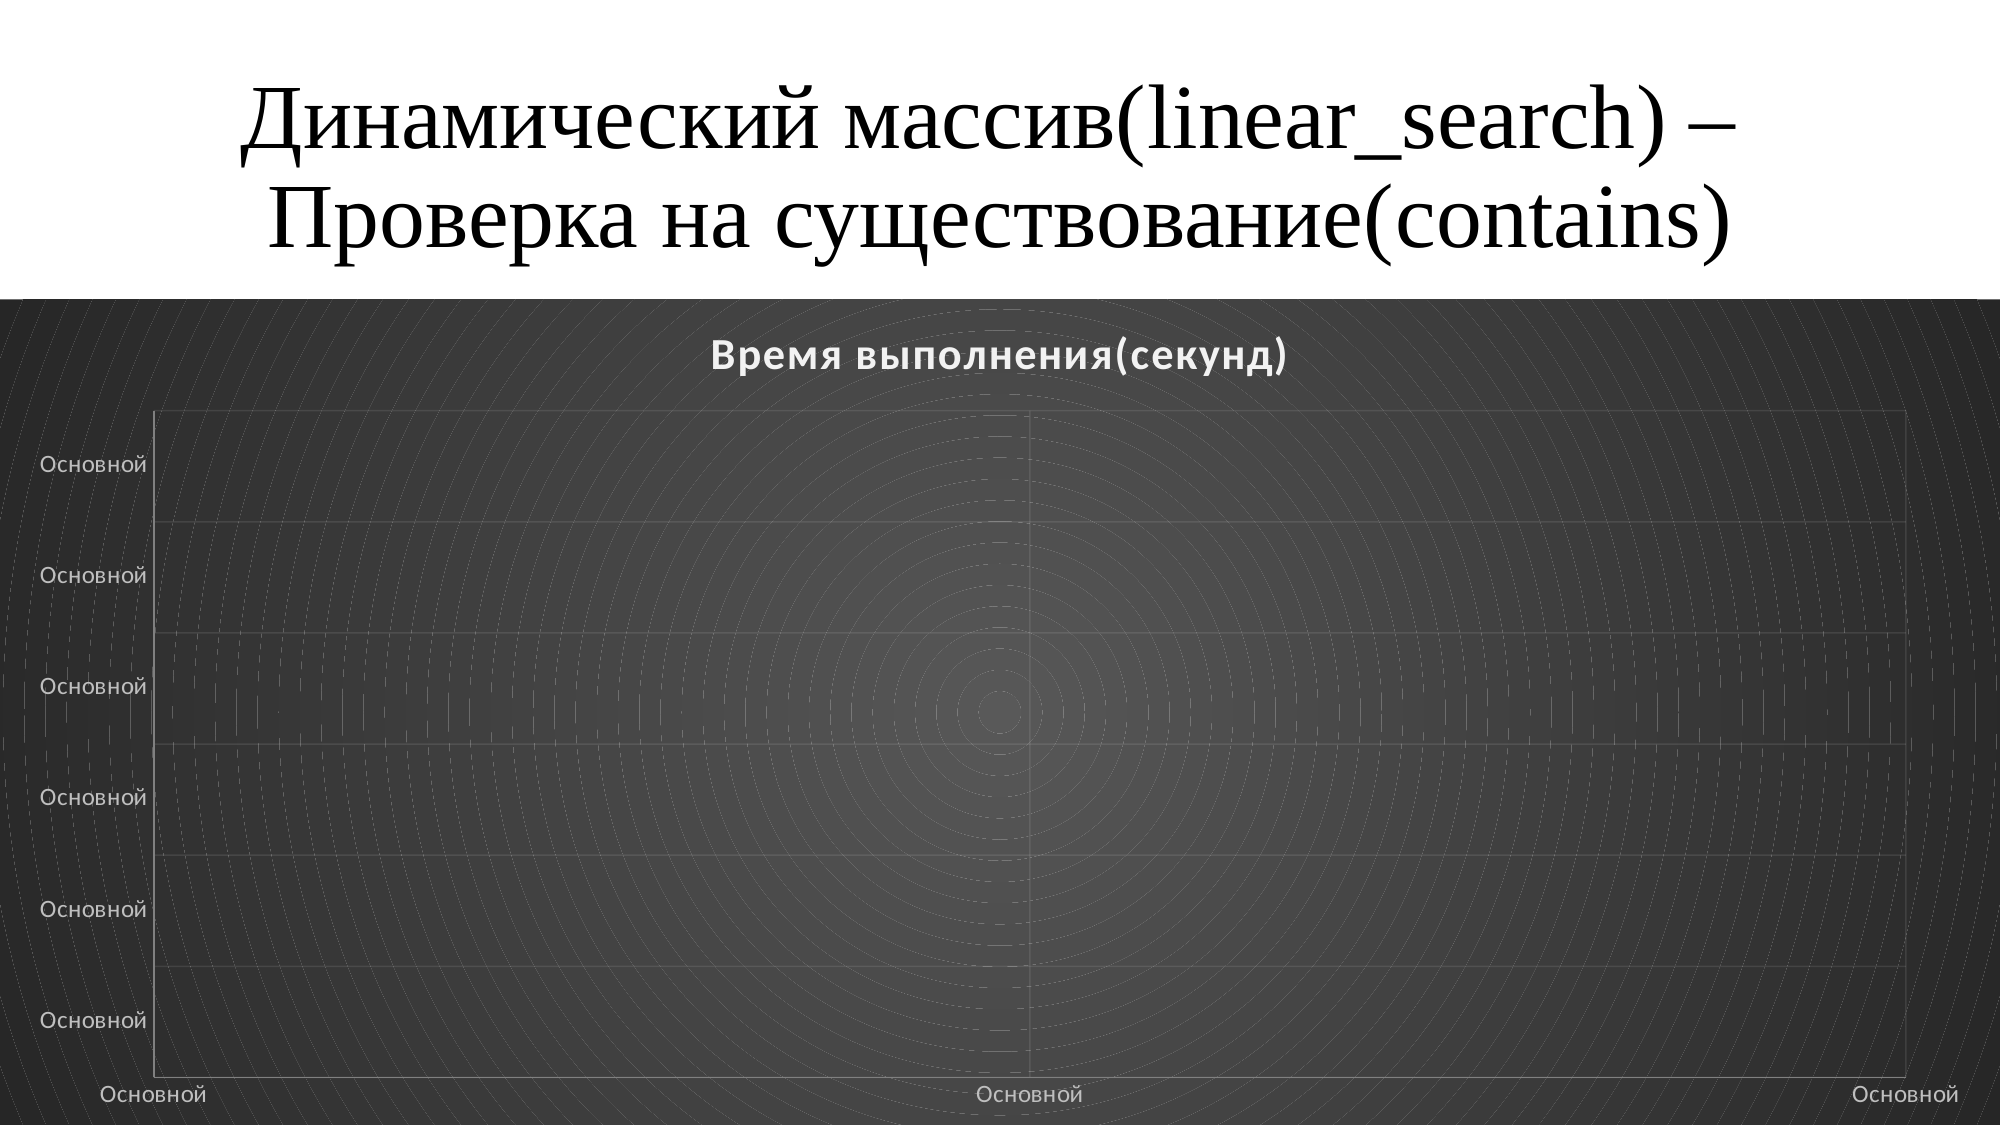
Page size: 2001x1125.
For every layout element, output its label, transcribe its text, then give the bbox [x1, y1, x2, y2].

chart [0, 299, 2000, 1125]
title Динамический массив(linear_search) – Проверка на существование(contains) [137, 59, 1863, 278]
